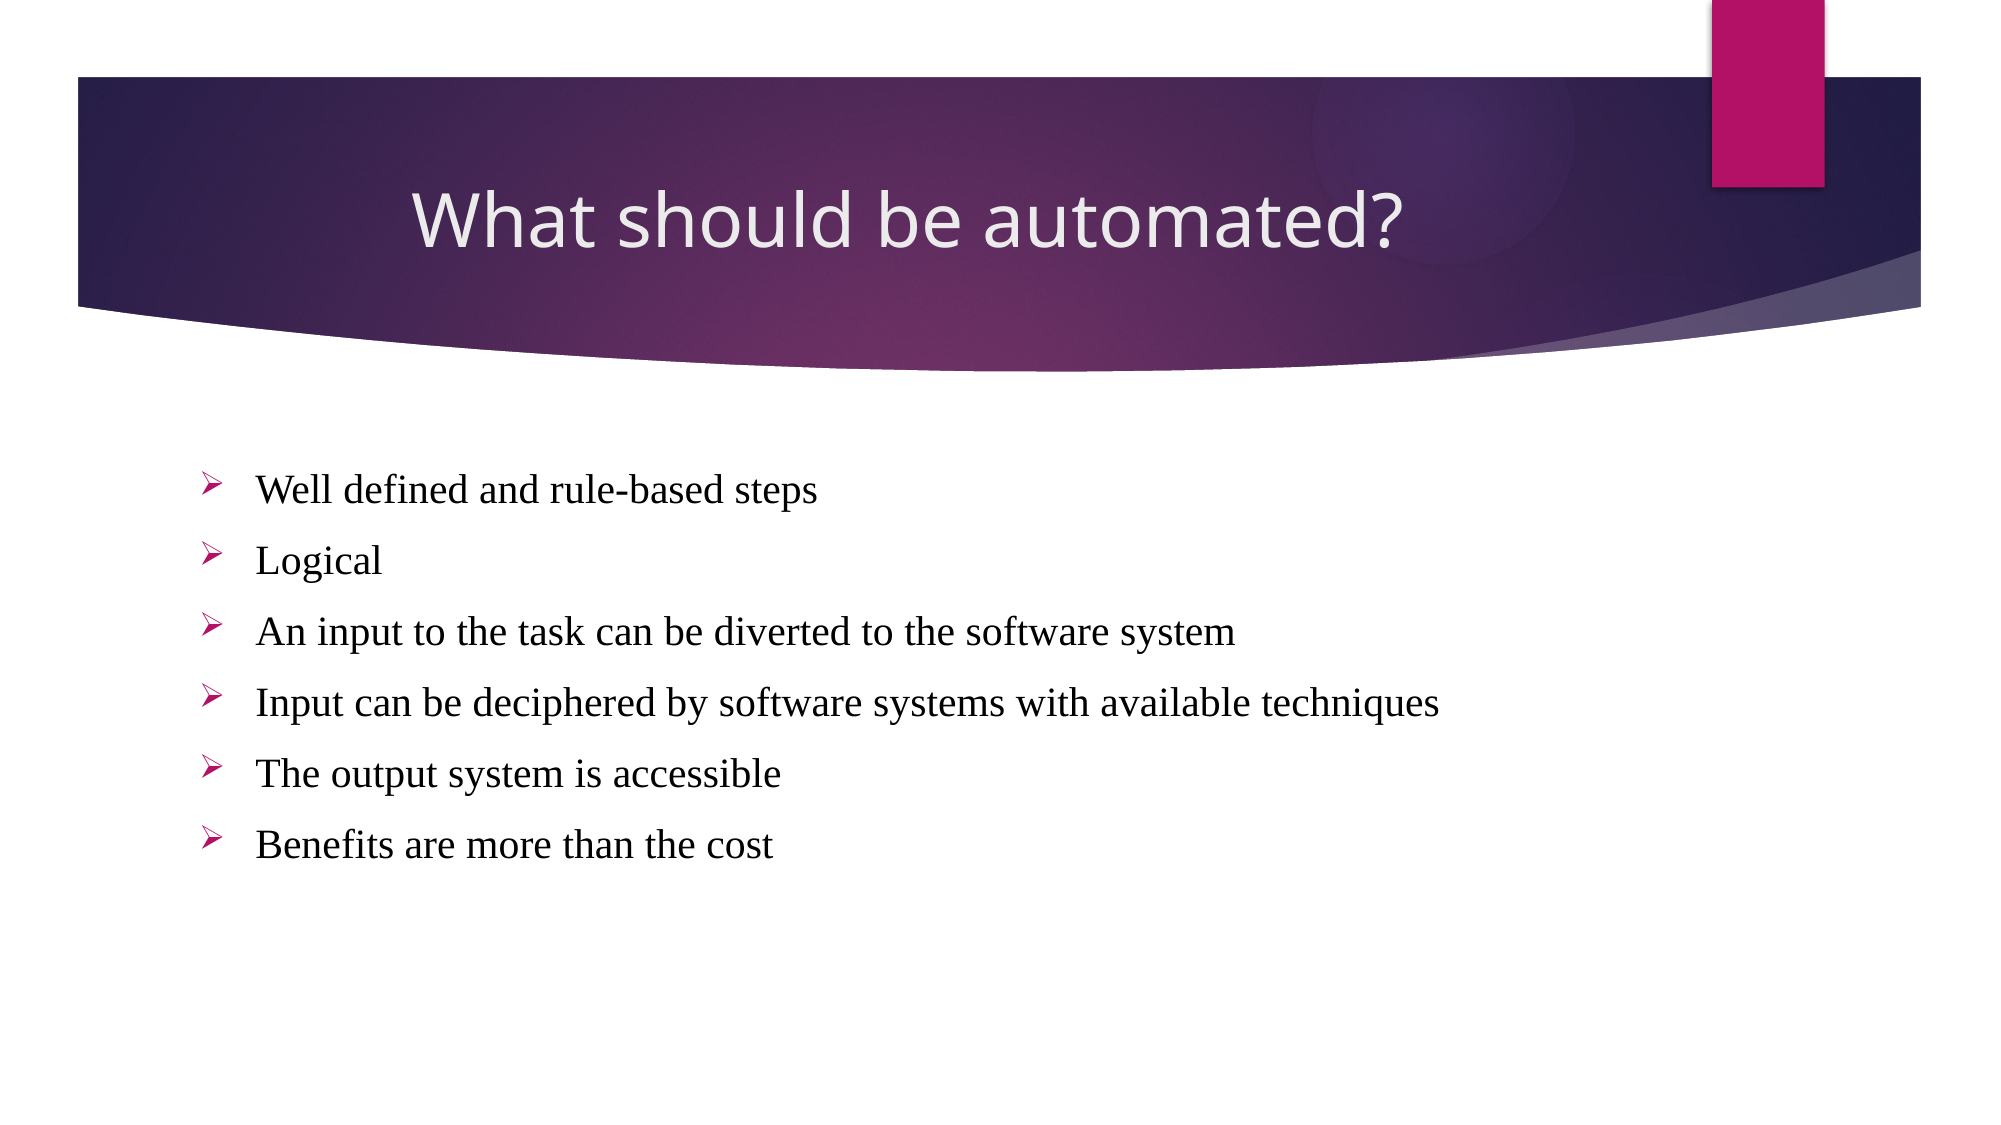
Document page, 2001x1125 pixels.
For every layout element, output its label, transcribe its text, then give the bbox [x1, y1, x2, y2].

list Well defined and rule-based steps Logical An input to the task can be diverted to the software system Input can be deciphered by software systems with available techniques The output system is accessible Benefits are more than the cost [184, 454, 1632, 1015]
title What should be automated? [189, 159, 1627, 276]
